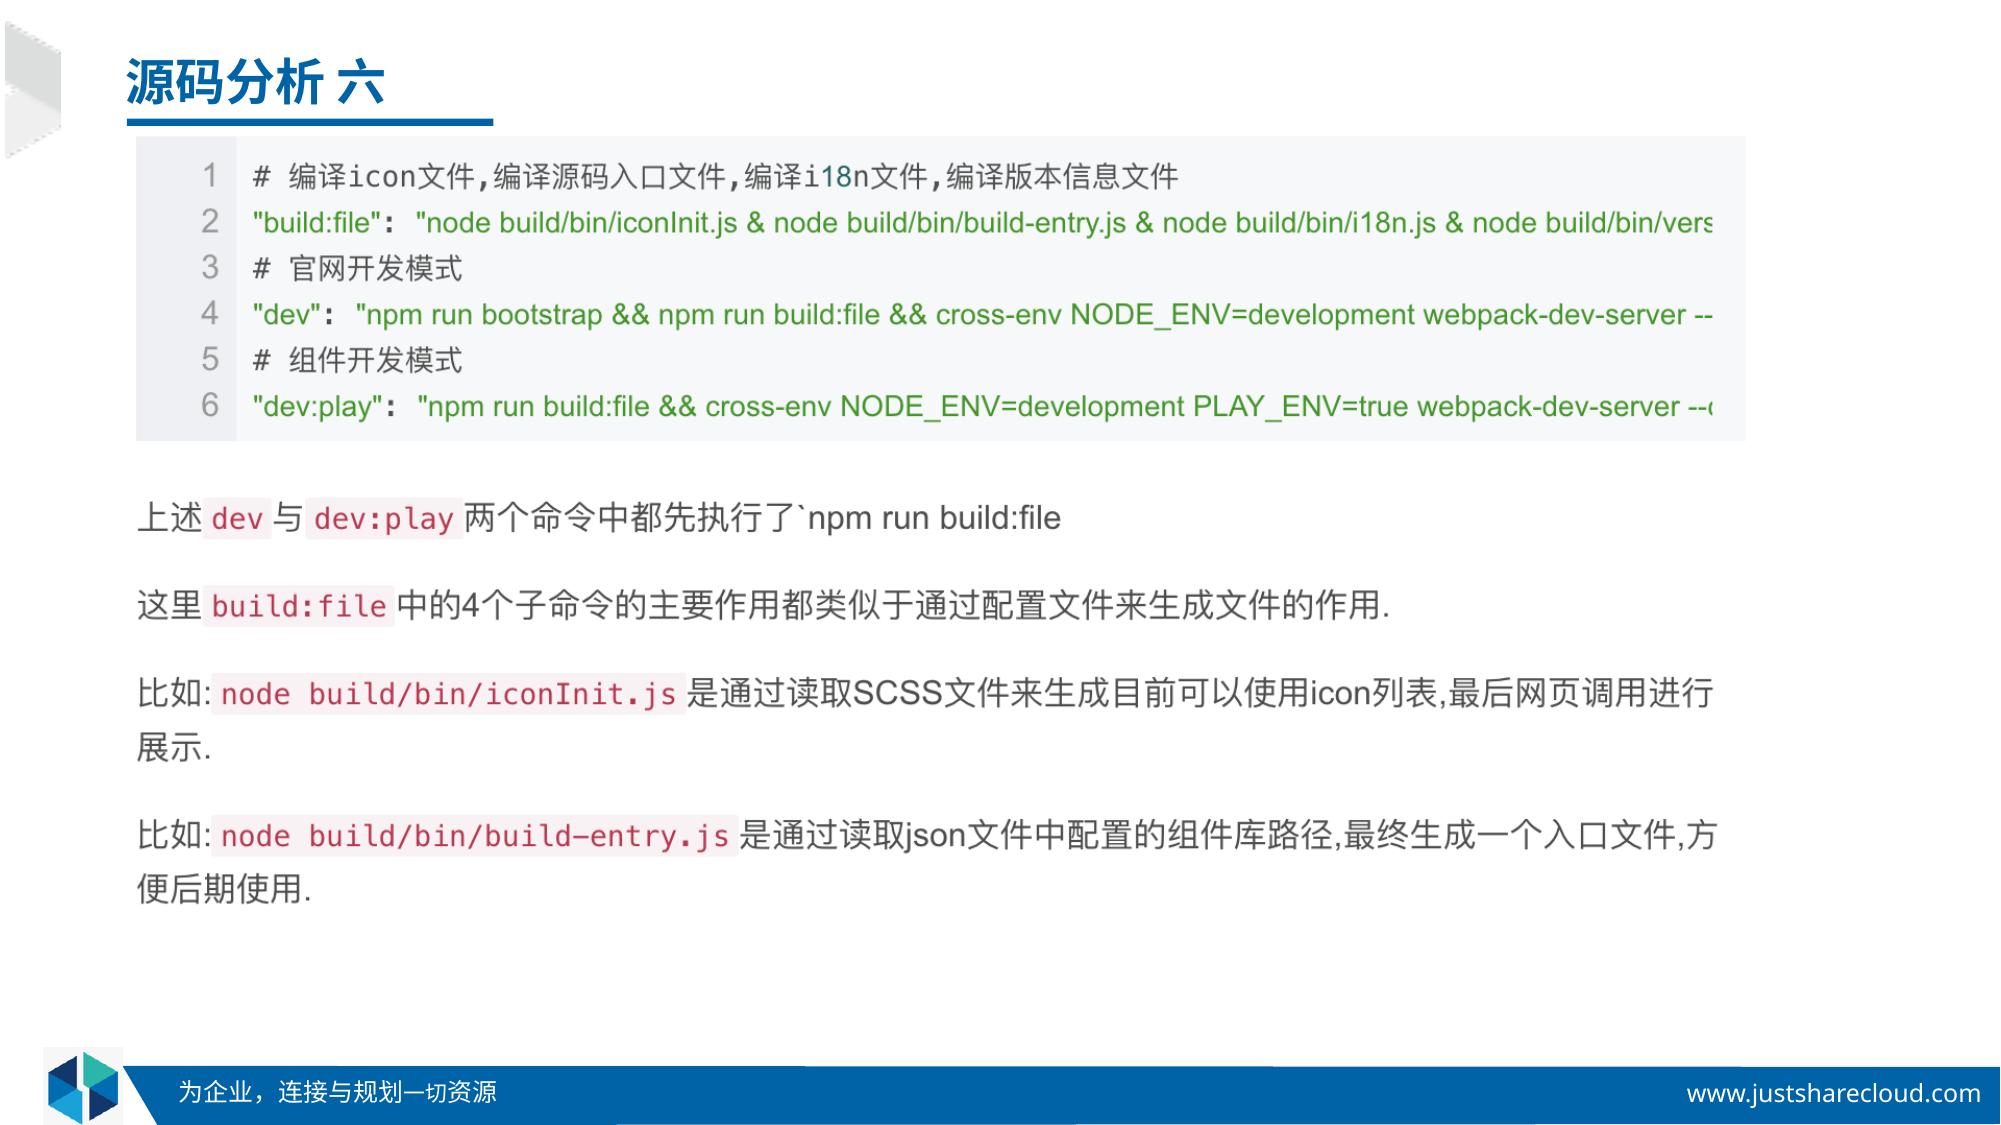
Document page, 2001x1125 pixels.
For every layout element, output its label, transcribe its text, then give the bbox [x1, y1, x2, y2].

text_box [123, 1064, 2000, 1125]
picture [4, 0, 61, 177]
text_box 为企业，连接与规划一切资源 [164, 1069, 519, 1114]
text_box 源码分析 六 [110, 43, 402, 118]
picture [107, 126, 1777, 913]
text_box [126, 118, 494, 126]
picture [43, 1047, 123, 1125]
text_box www.justsharecloud.com [1672, 1070, 2000, 1116]
